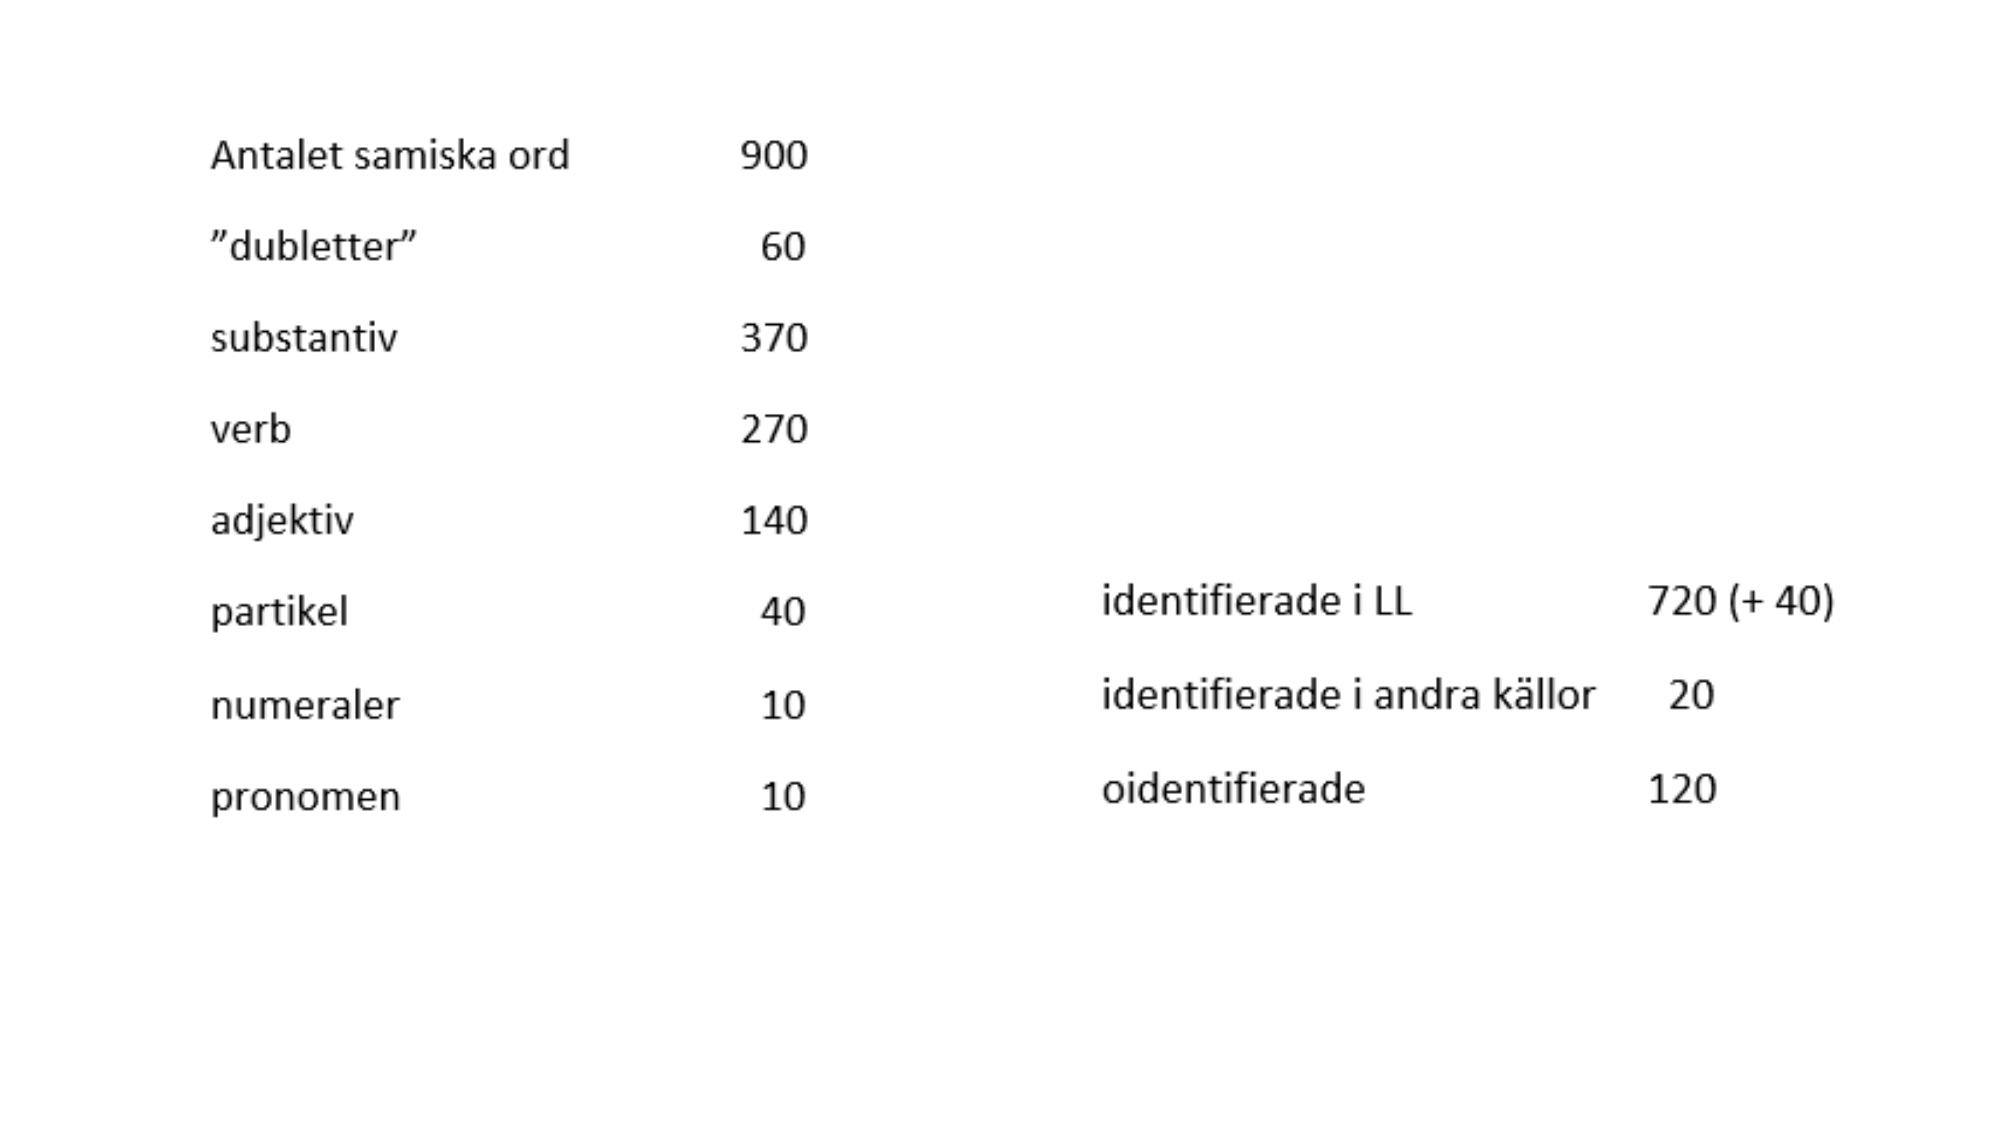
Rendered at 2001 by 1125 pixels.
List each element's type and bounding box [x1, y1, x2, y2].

picture [1047, 519, 1912, 888]
picture [148, 104, 939, 888]
